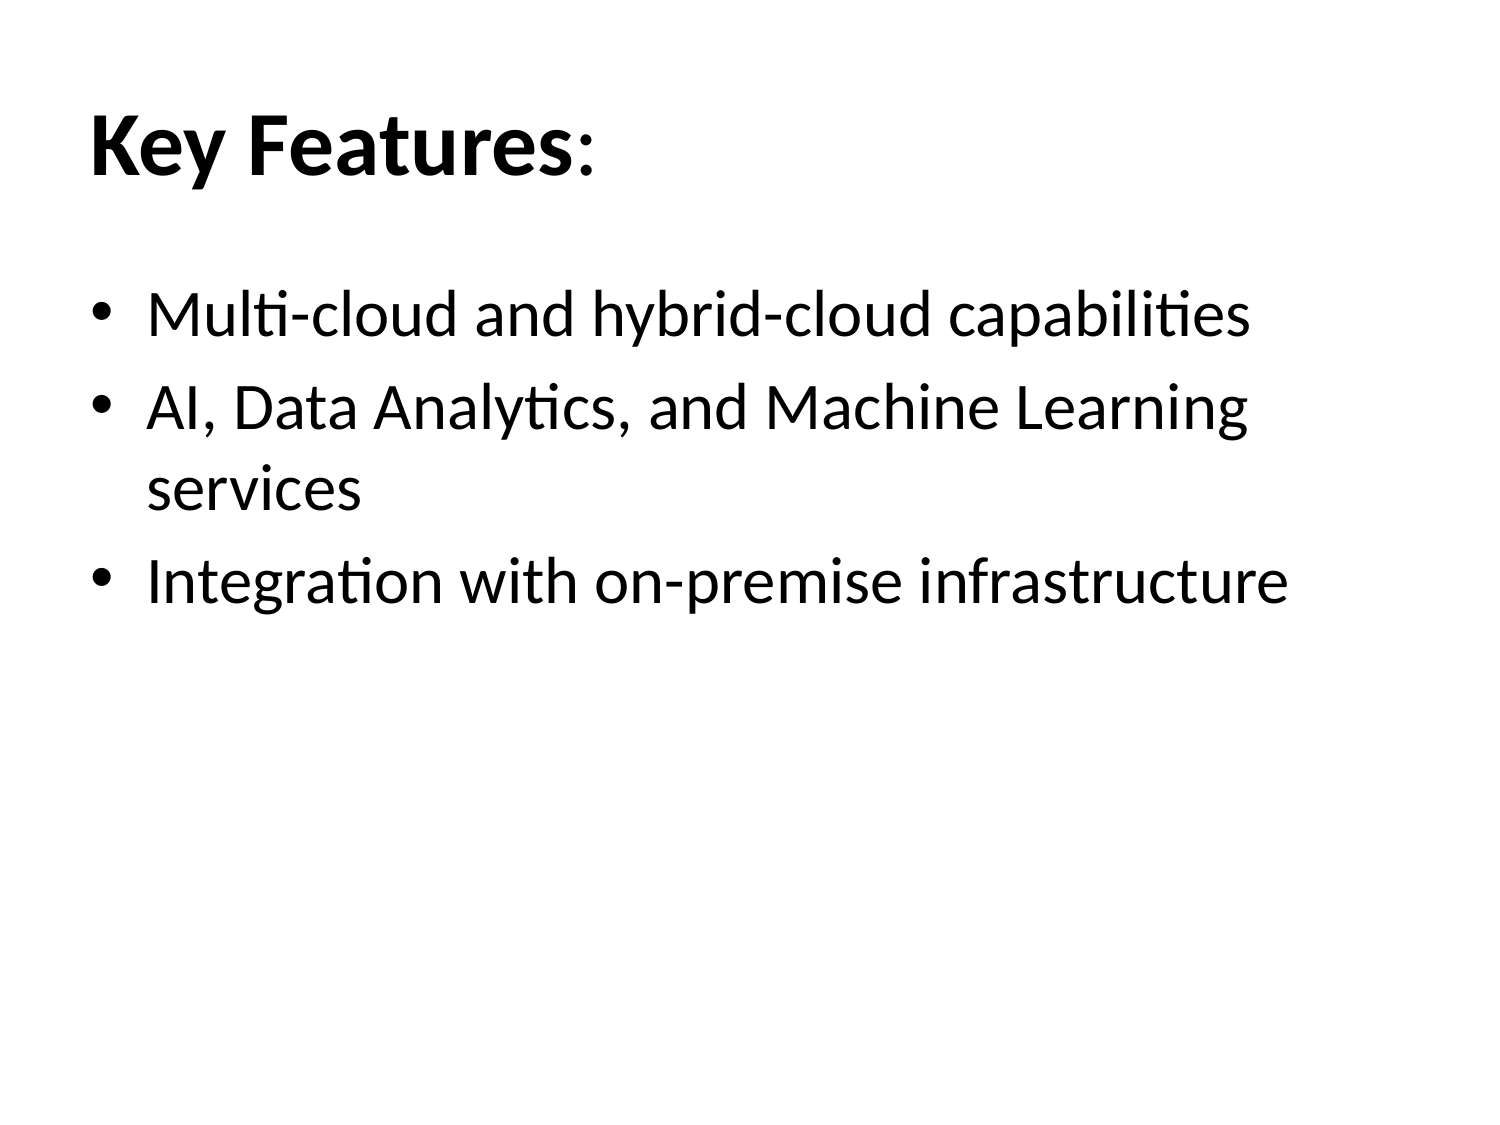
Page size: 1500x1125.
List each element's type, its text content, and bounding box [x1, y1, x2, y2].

title Key Features: [75, 45, 1425, 233]
list Multi-cloud and hybrid-cloud capabilities AI, Data Analytics, and Machine Learning services Integration with on-premise infrastructure [75, 262, 1425, 1005]
